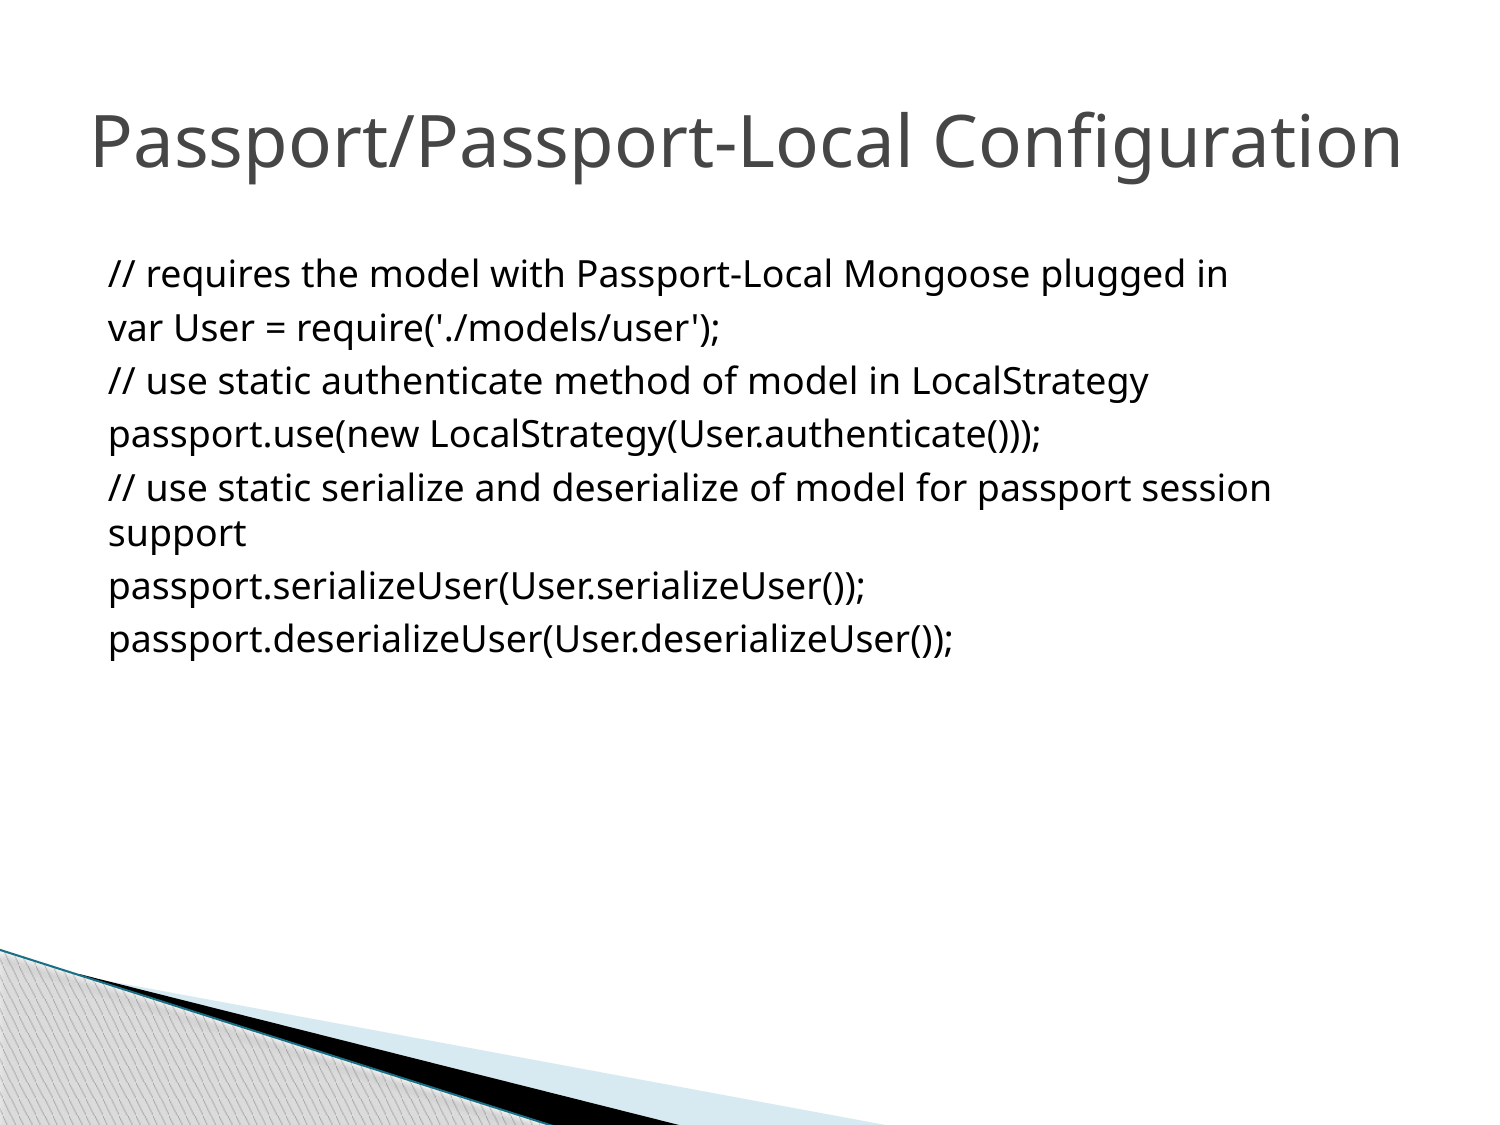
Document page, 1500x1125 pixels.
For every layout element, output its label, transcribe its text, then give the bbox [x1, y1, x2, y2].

list // requires the model with Passport-Local Mongoose plugged in var User = require('./models/user'); // use static authenticate method of model in LocalStrategy passport.use(new LocalStrategy(User.authenticate())); // use static serialize and deserialize of model for passport session support passport.serializeUser(User.serializeUser()); passport.deserializeUser(User.deserializeUser()); [75, 242, 1425, 986]
title Passport/Passport-Local Configuration [75, 45, 1425, 233]
